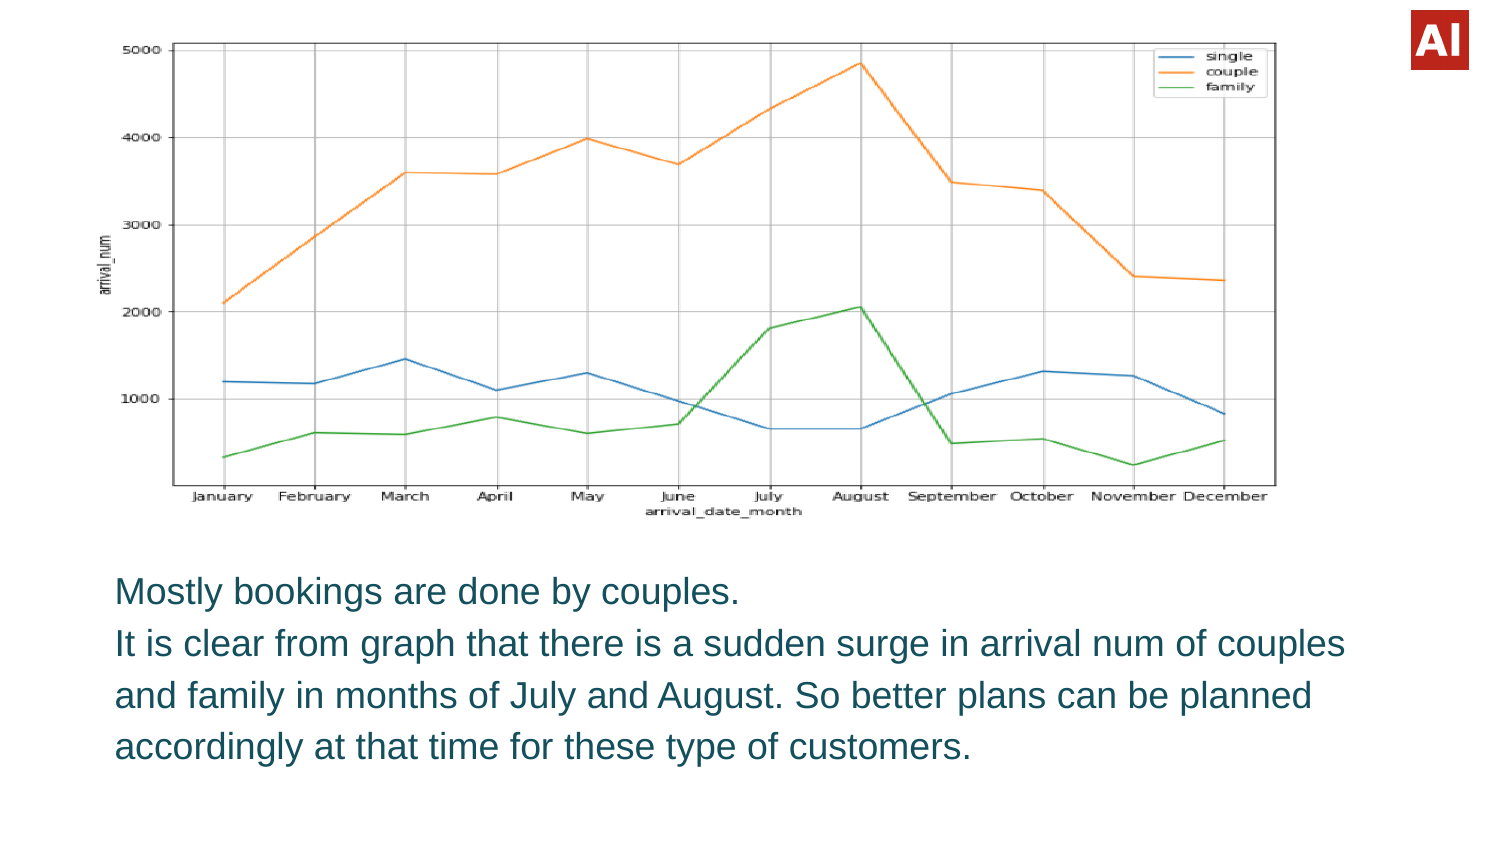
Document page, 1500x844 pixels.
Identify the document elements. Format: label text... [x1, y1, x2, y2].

picture [1411, 10, 1469, 70]
picture [80, 38, 1379, 526]
list Mostly bookings are done by couples. It is clear from graph that there is a sudden surge in arrival num of couples and family in months of July and August. So better plans can be planned accordingly at that time for these type of customers. [80, 241, 1398, 805]
